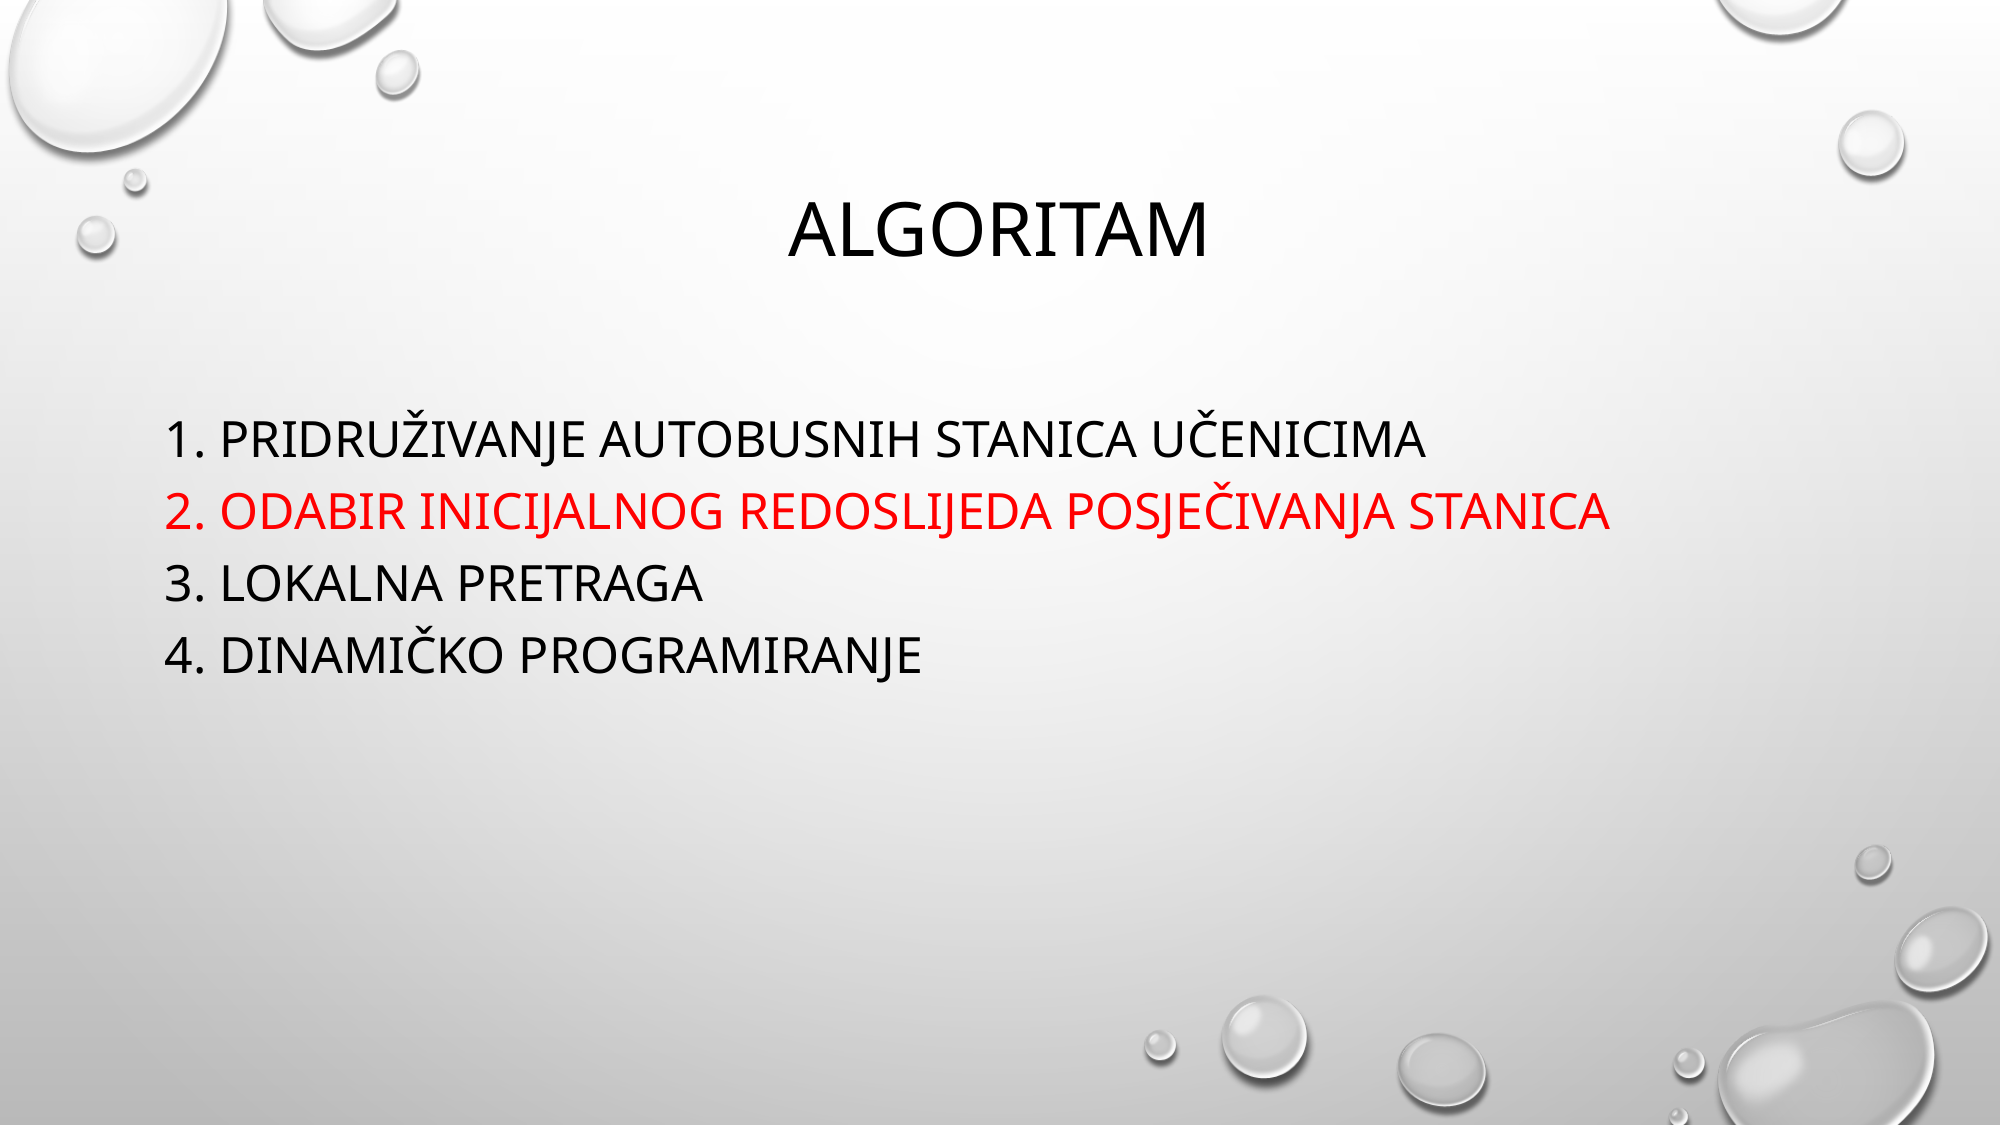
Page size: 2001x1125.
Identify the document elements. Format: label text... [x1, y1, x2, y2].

picture [0, 0, 2000, 1125]
title Algoritam [149, 101, 1851, 364]
list 1. Pridruživanje autobusnih stanica učenicima 2. Odabir inicijalnog redoslijeda posječivanja stanica 3. Lokalna pretraga 4. Dinamičko programiranje [149, 388, 1850, 950]
